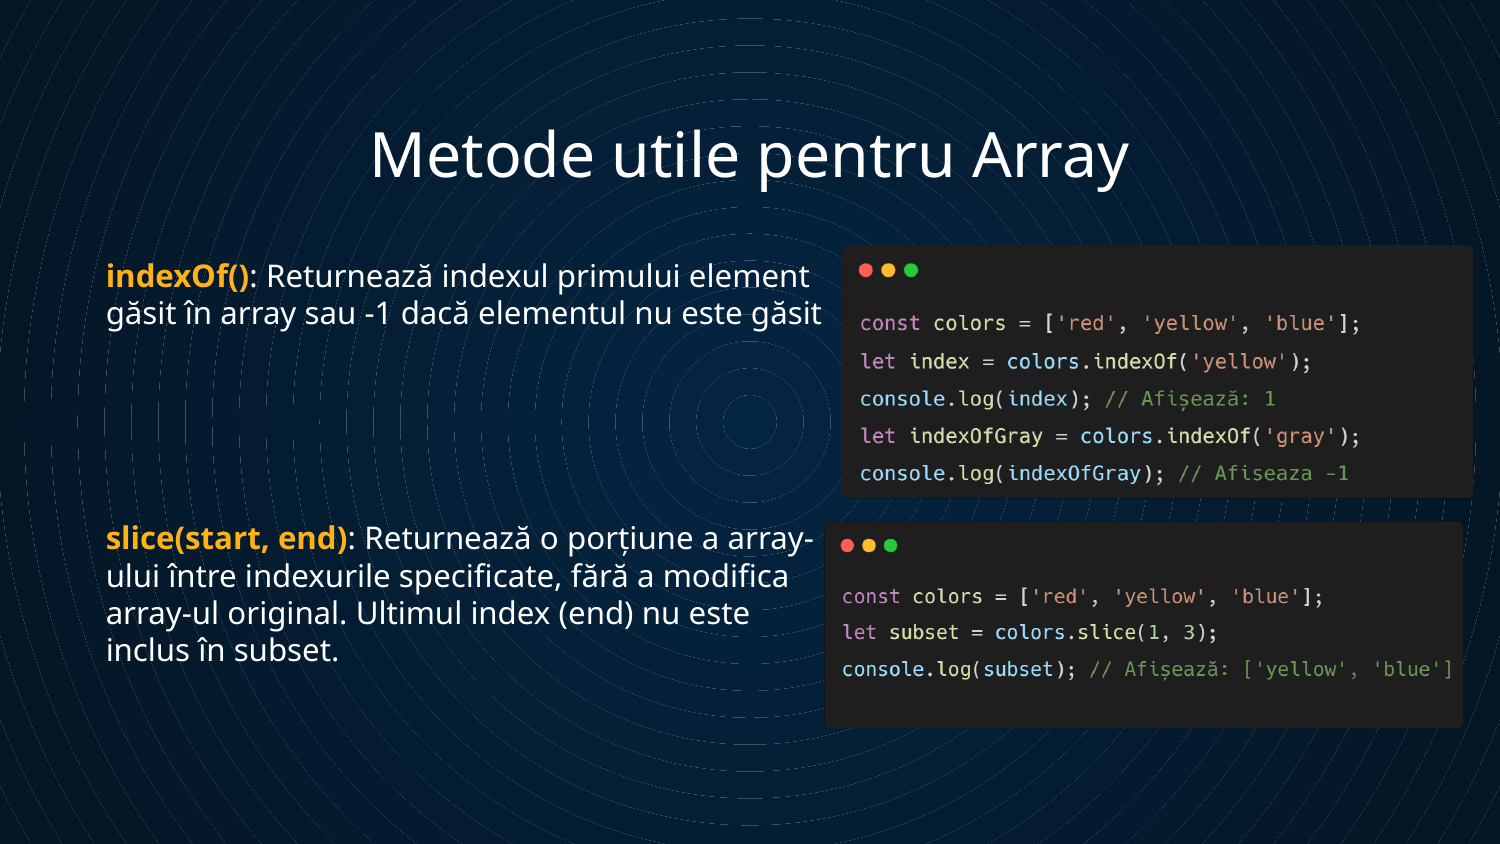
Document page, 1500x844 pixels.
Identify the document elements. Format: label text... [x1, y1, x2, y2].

picture [822, 516, 1465, 733]
text_box indexOf(): Returnează indexul primului element găsit în array sau -1 dacă elementul nu este găsit slice(start, end): Returnează o porțiune a array-ului între indexurile specificate, fără a modifica array-ul original. Ultimul index (end) nu este inclus în subset. [90, 241, 845, 791]
picture [839, 240, 1476, 503]
title Metode utile pentru Array [51, 105, 1449, 206]
